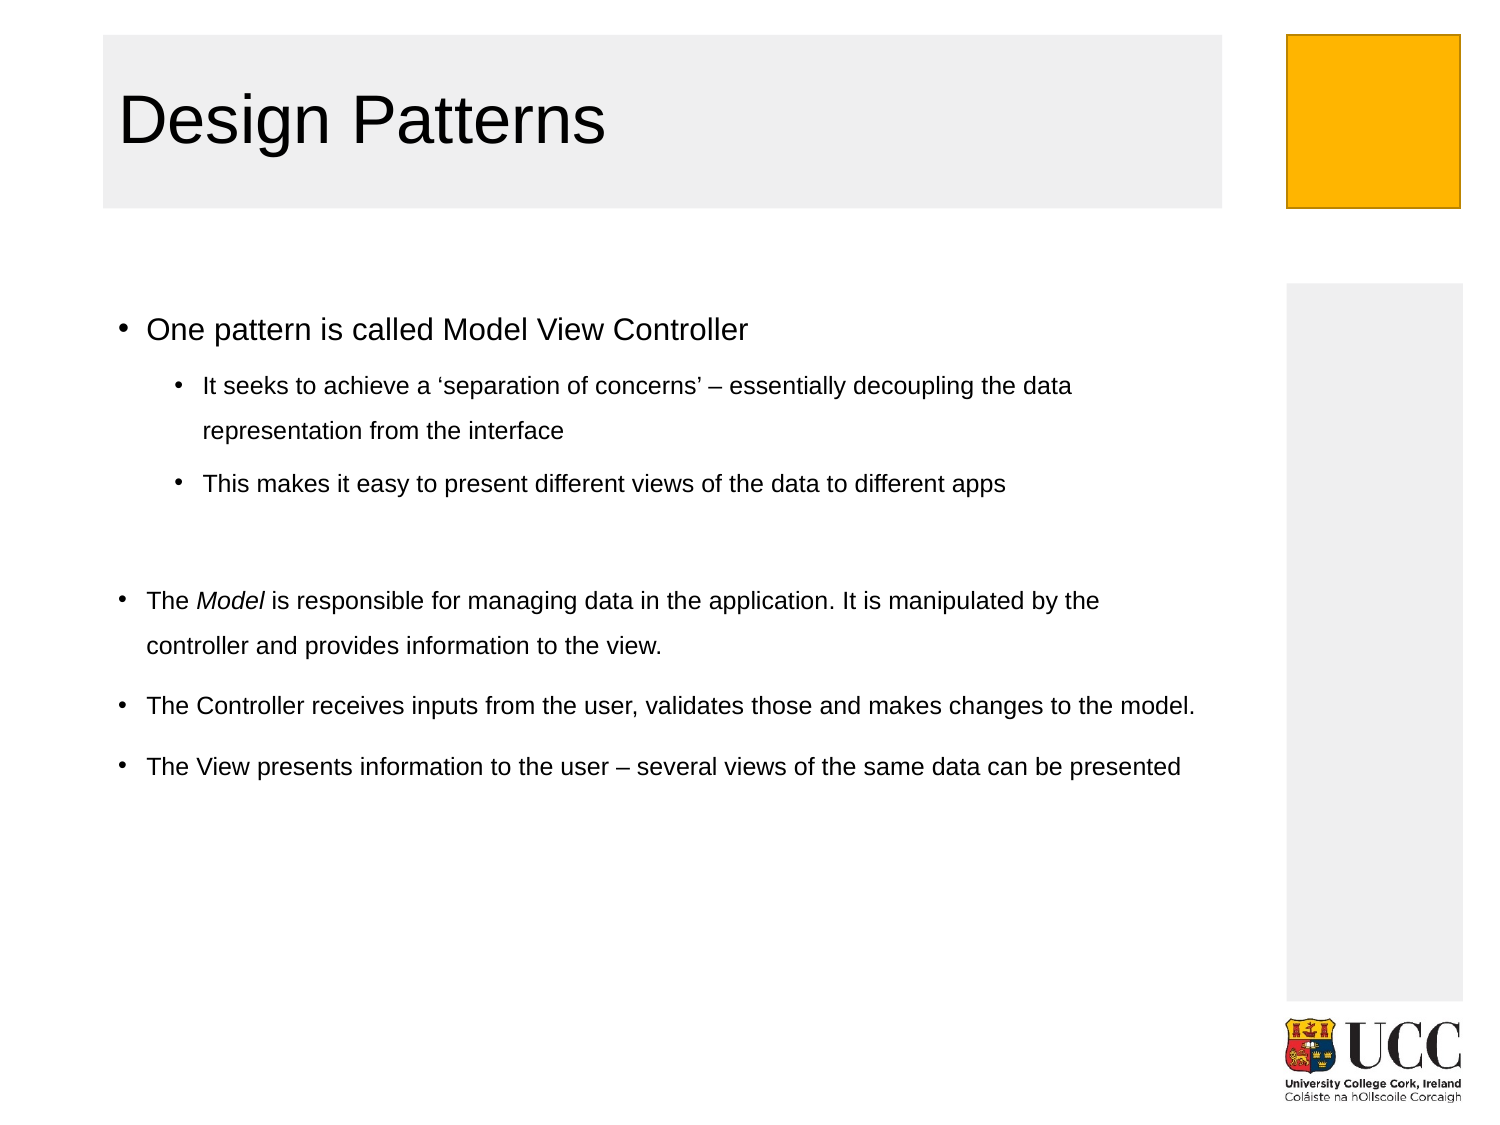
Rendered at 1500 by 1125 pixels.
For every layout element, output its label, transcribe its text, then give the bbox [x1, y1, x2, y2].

list One pattern is called Model View Controller It seeks to achieve a ‘separation of concerns’ – essentially decoupling the data representation from the interface This makes it easy to present different views of the data to different apps The Model is responsible for managing data in the application. It is manipulated by the controller and provides information to the view. The Controller receives inputs from the user, validates those and makes changes to the model. The View presents information to the user – several views of the same data can be presented [103, 283, 1223, 1002]
title Design Patterns [103, 34, 1223, 209]
picture [1283, 1017, 1463, 1103]
